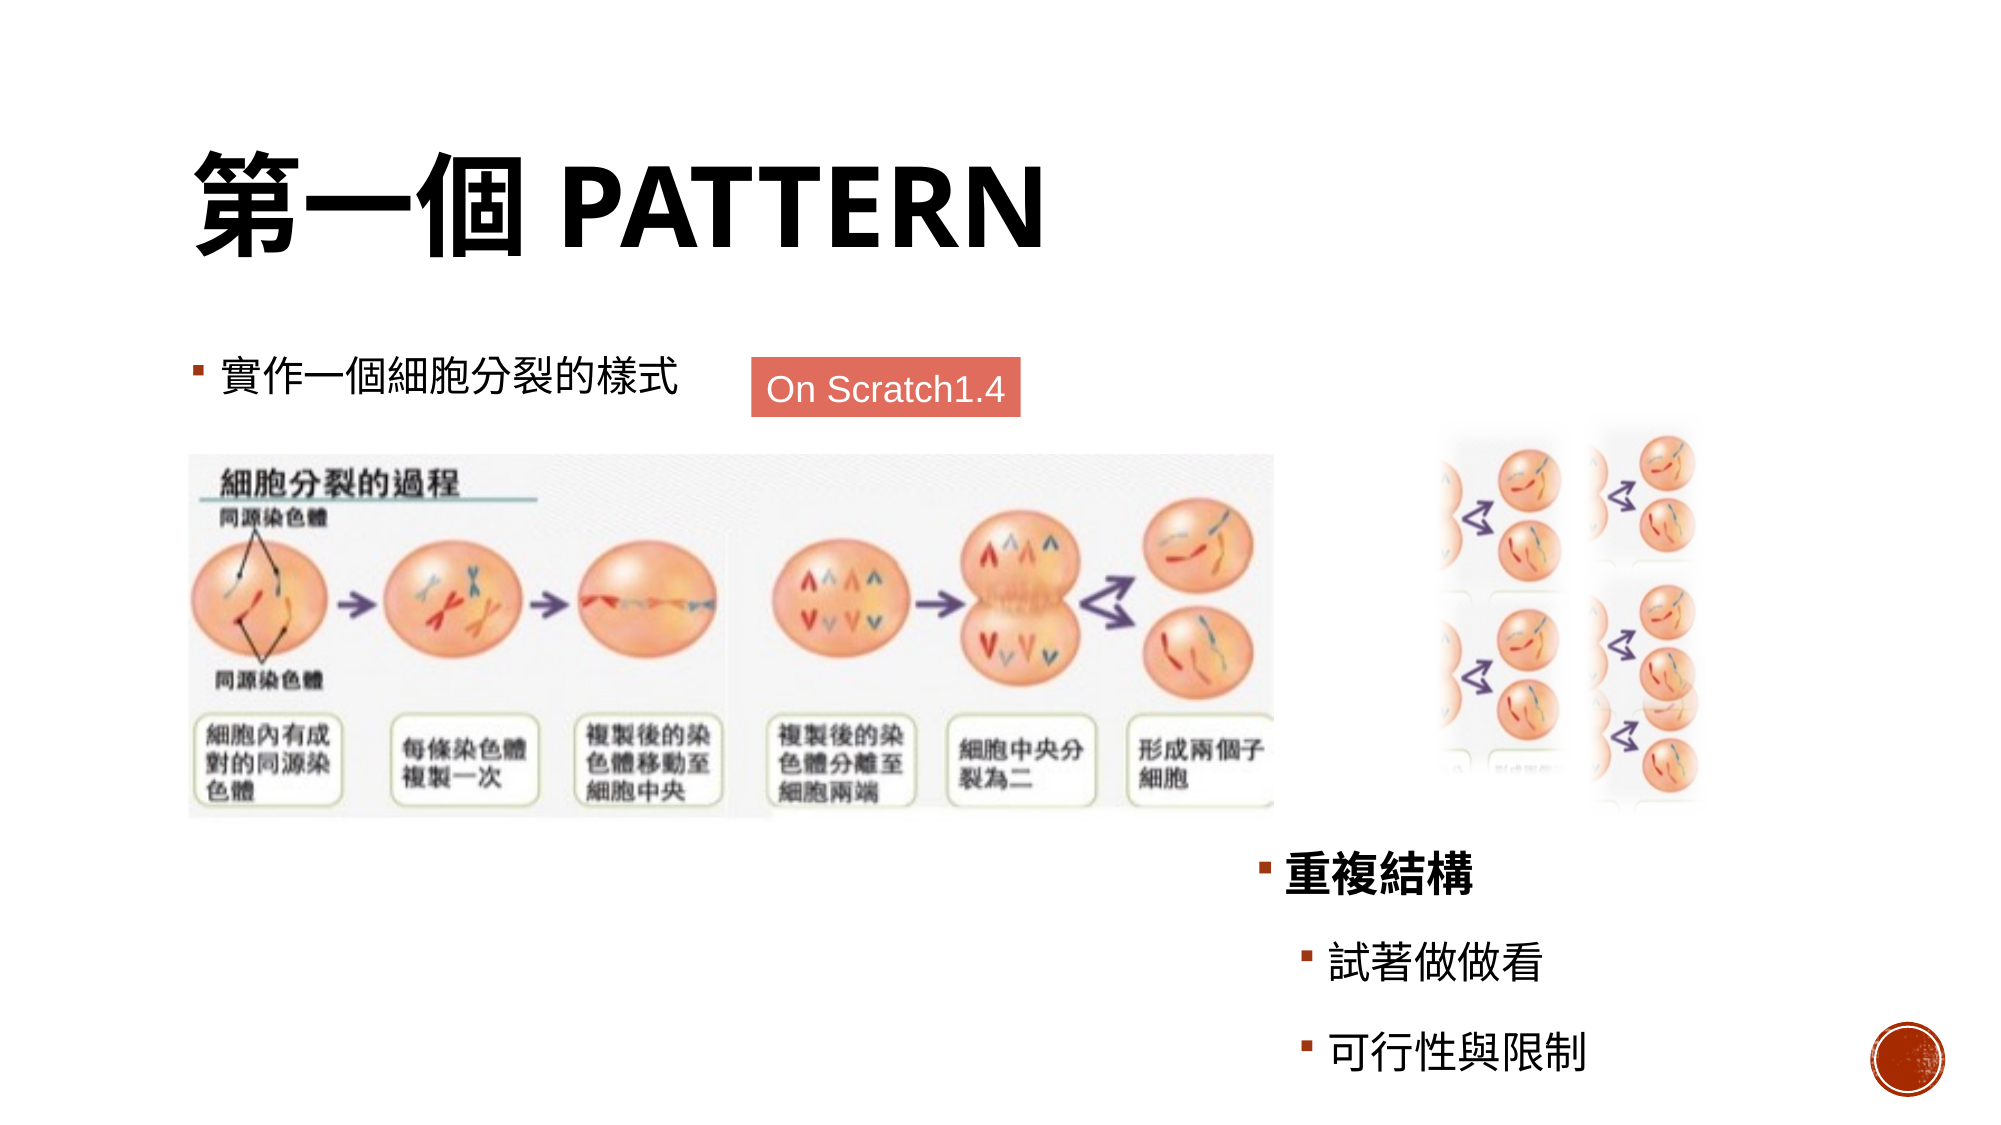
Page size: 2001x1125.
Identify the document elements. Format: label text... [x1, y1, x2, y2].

title 第一個Pattern [175, 79, 1826, 344]
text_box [1435, 413, 1708, 817]
picture [187, 454, 1274, 822]
text_box 重複結構 試著做做看 可行性與限制 [1240, 411, 1971, 1087]
list 實作一個細胞分裂的樣式 [175, 348, 1826, 1013]
